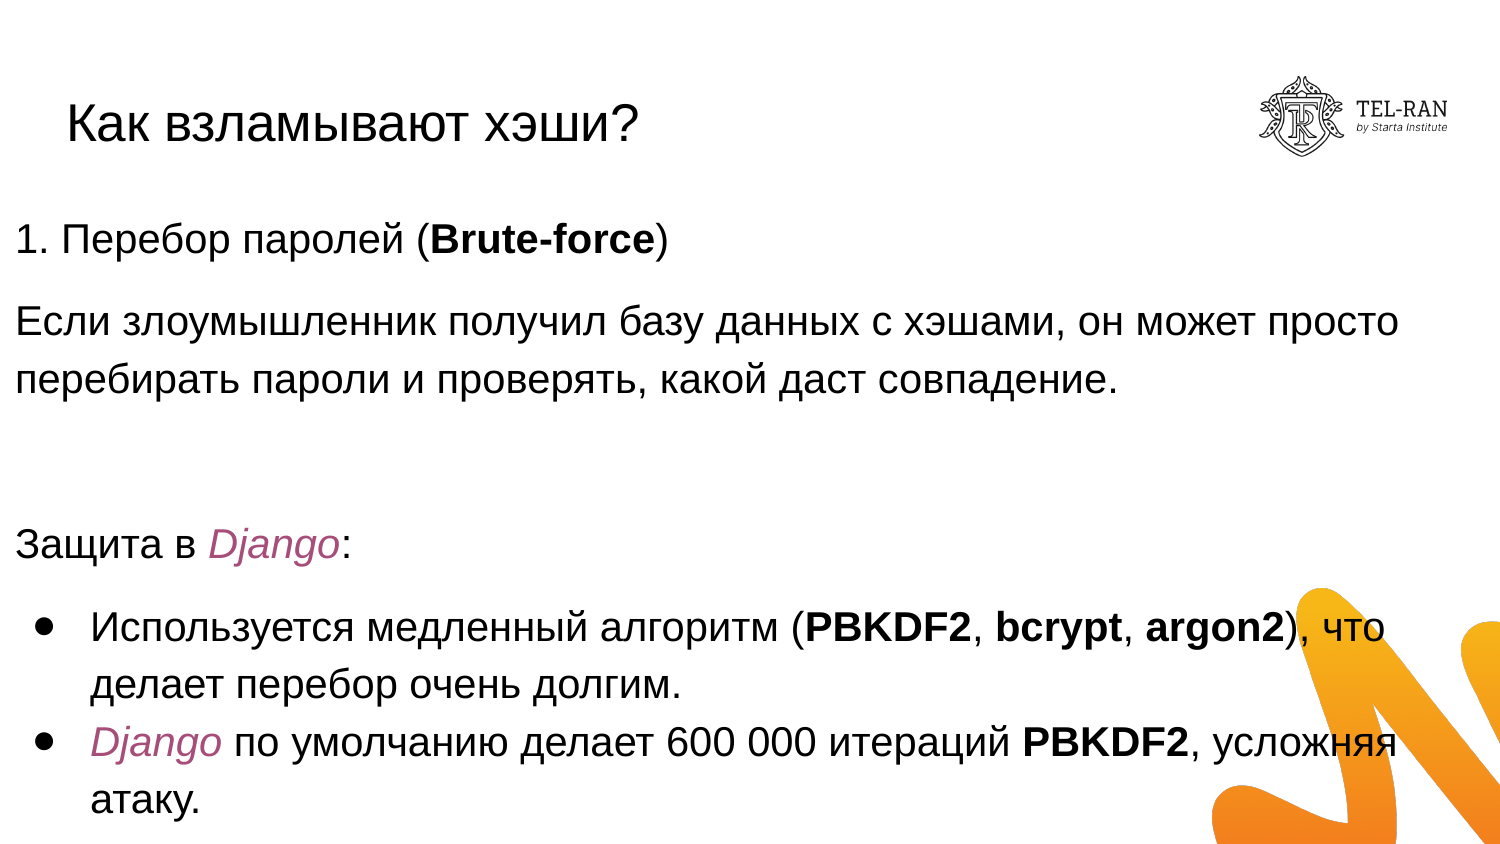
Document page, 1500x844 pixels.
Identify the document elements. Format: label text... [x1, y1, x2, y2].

title Как взламывают хэши? [51, 72, 1449, 167]
picture [1152, 588, 1500, 844]
picture [1259, 76, 1447, 157]
list 1. Перебор паролей (Brute-force) Если злоумышленник получил базу данных с хэшами, он может просто перебирать пароли и проверять, какой даст совпадение. Защита в Django: Используется медленный алгоритм (PBKDF2, bcrypt, argon2), что делает перебор очень долгим. Django по умолчанию делает 600 000 итераций PBKDF2, усложняя атаку. [0, 189, 1500, 844]
